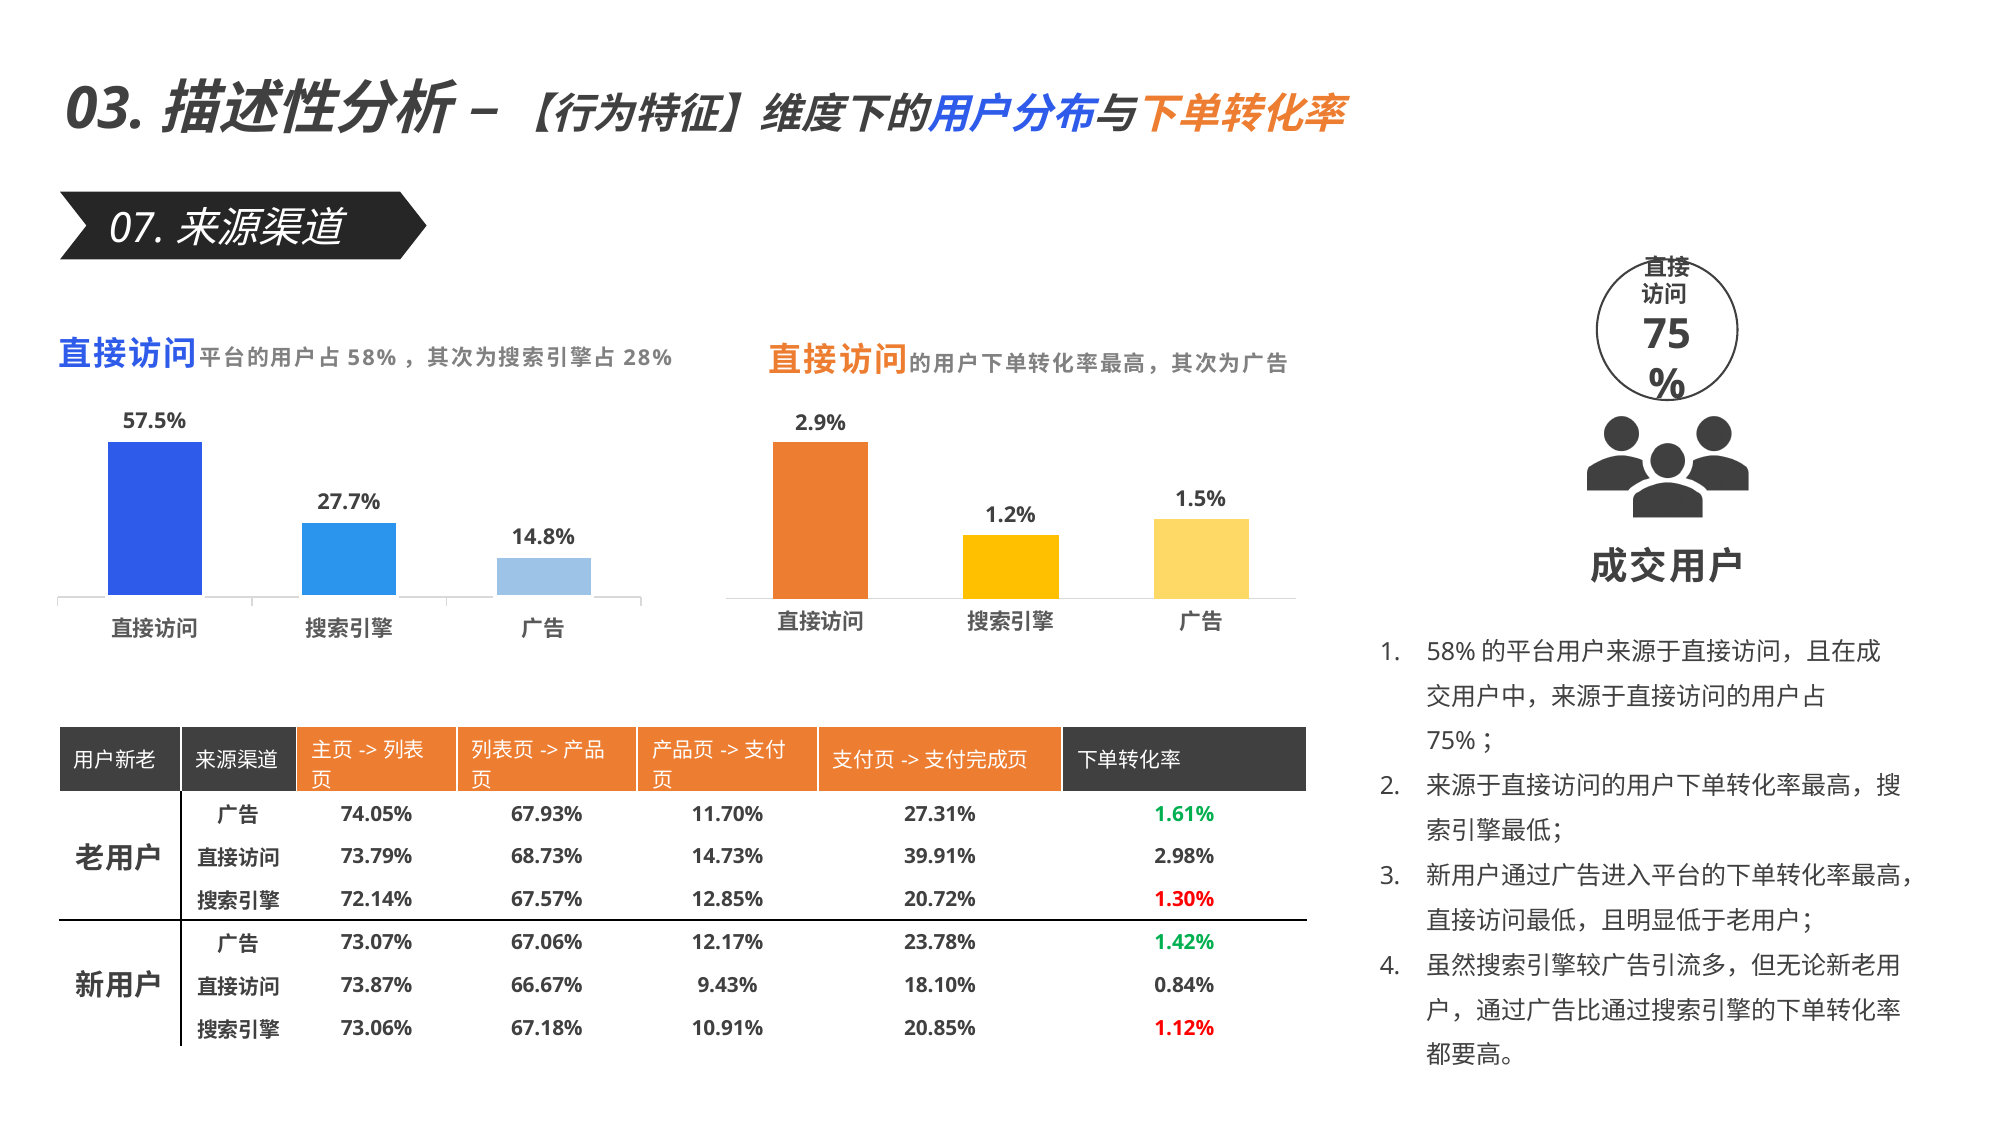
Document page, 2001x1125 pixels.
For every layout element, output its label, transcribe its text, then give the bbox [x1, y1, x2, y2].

table_cell 广告 [182, 791, 296, 834]
table_cell 10.91% [637, 1006, 818, 1046]
table_cell 2.98% [1062, 834, 1307, 877]
table_cell 66.67% [457, 963, 637, 1006]
table_cell 1.42% [1062, 921, 1307, 963]
table_cell 广告 [182, 921, 296, 963]
table_cell 20.85% [818, 1006, 1062, 1046]
table_cell 直接访问 [182, 963, 296, 1006]
table_header 产品页->支付页 [638, 727, 817, 791]
table_cell 12.85% [637, 877, 818, 919]
table_cell 搜索引擎 [182, 1006, 296, 1046]
table_cell 27.31% [818, 791, 1062, 834]
table_cell 67.57% [457, 877, 637, 919]
text_box 直接 访问75% [1595, 258, 1739, 374]
table_cell 18.10% [818, 963, 1062, 1006]
table_cell 73.87% [296, 963, 457, 1006]
table_cell 74.05% [296, 791, 457, 834]
table_cell 73.79% [296, 834, 457, 877]
table_cell 72.14% [296, 877, 457, 919]
table_cell 73.06% [296, 1006, 457, 1046]
picture [1575, 374, 1760, 559]
table_header 下单转化率 [1063, 727, 1306, 791]
text_box 直接访问平台的用户占58%，其次为搜索引擎占28% [43, 304, 691, 380]
chart [722, 390, 1297, 652]
table_header 列表页->产品页 [458, 727, 636, 791]
table_cell 20.72% [818, 877, 1062, 919]
table_header 来源渠道 [182, 727, 296, 791]
text_box 成交用户 [1575, 512, 1773, 595]
table_cell 12.17% [637, 921, 818, 963]
table_cell 67.93% [457, 791, 637, 834]
table_cell 11.70% [637, 791, 818, 834]
text_box 直接访问的用户下单转化率最高，其次为广告 [754, 310, 1329, 386]
table_cell 1.30% [1062, 877, 1307, 919]
table_cell 67.06% [457, 921, 637, 963]
table_header 用户新老 [60, 727, 180, 791]
table_cell 73.07% [296, 921, 457, 963]
chart [39, 394, 642, 648]
table_cell 搜索引擎 [182, 877, 296, 919]
table_cell 0.84% [1062, 963, 1307, 1006]
table_cell 68.73% [457, 834, 637, 877]
table_cell 23.78% [818, 921, 1062, 963]
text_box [59, 191, 427, 260]
table_cell 1.12% [1062, 1006, 1307, 1046]
table_header 主页->列表页 [297, 727, 456, 791]
table_header 支付页->支付完成页 [819, 727, 1061, 791]
table_cell 9.43% [637, 963, 818, 1006]
table_cell 老用户 [59, 791, 180, 919]
table_cell 新用户 [59, 921, 180, 1046]
table_cell 67.18% [457, 1006, 637, 1046]
text_box 03.描述性分析 – 【行为特征】维度下的用户分布与下单转化率 [50, 62, 1653, 148]
table_cell 39.91% [818, 834, 1062, 877]
table_cell 直接访问 [182, 834, 296, 877]
table_cell 1.61% [1062, 791, 1307, 834]
text_box 58%的平台用户来源于直接访问，且在成交用户中，来源于直接访问的用户占75%； 来源于直接访问的用户下单转化率最高，搜索引擎最低； 新用户通过广告进入平台的下单转化率最高，直接访问最低，且明显低于老用户； 虽然搜索引擎较广告引流多，但无论新老用户，通过广告比通过搜索引擎的下单转化率都要高。 [1365, 612, 1919, 1077]
table_cell 14.73% [637, 834, 818, 877]
